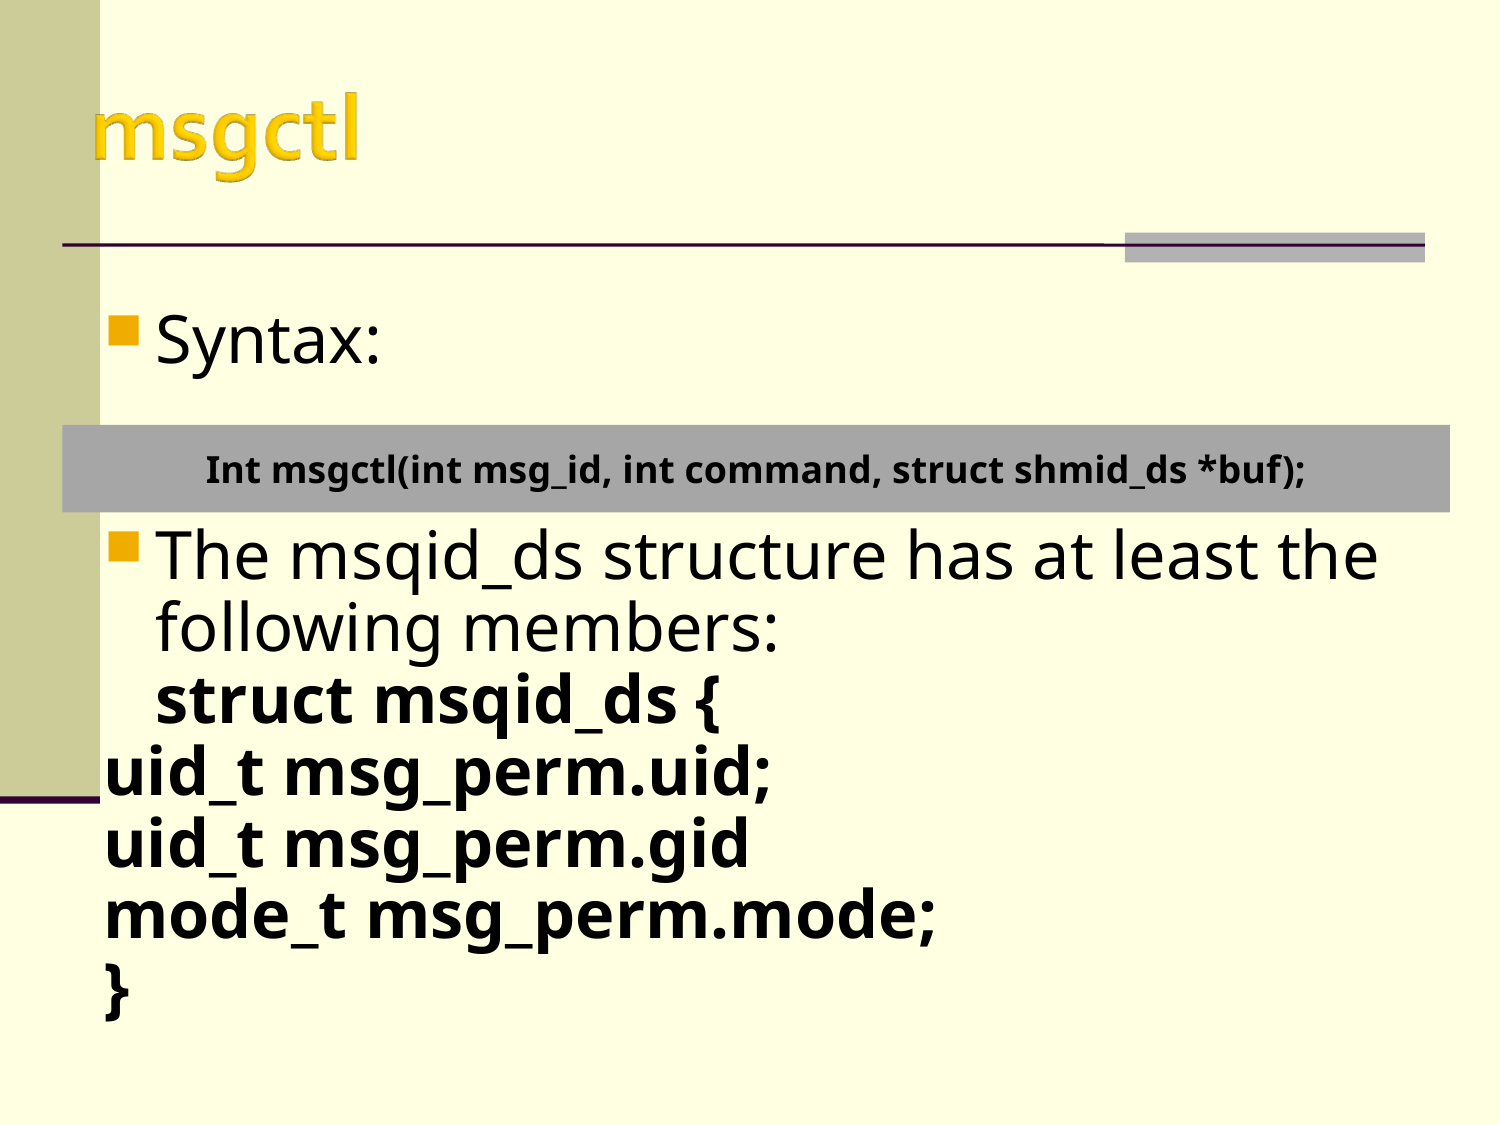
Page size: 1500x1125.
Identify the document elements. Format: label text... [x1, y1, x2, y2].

text_box Syntax: The msqid_ds structure has at least the following members: struct msqid_ds { uid_t msg_perm.uid; uid_t msg_perm.gid mode_t msg_perm.mode; } [74, 291, 1425, 424]
text_box Syntax: The msqid_ds structure has at least the following members: struct msqid_ds { uid_t msg_perm.uid; uid_t msg_perm.gid mode_t msg_perm.mode; } [74, 513, 1425, 1050]
text_box Int msgctl(int msg_id, int command, struct shmid_ds *buf); [62, 424, 1450, 513]
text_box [30, 24, 1426, 232]
